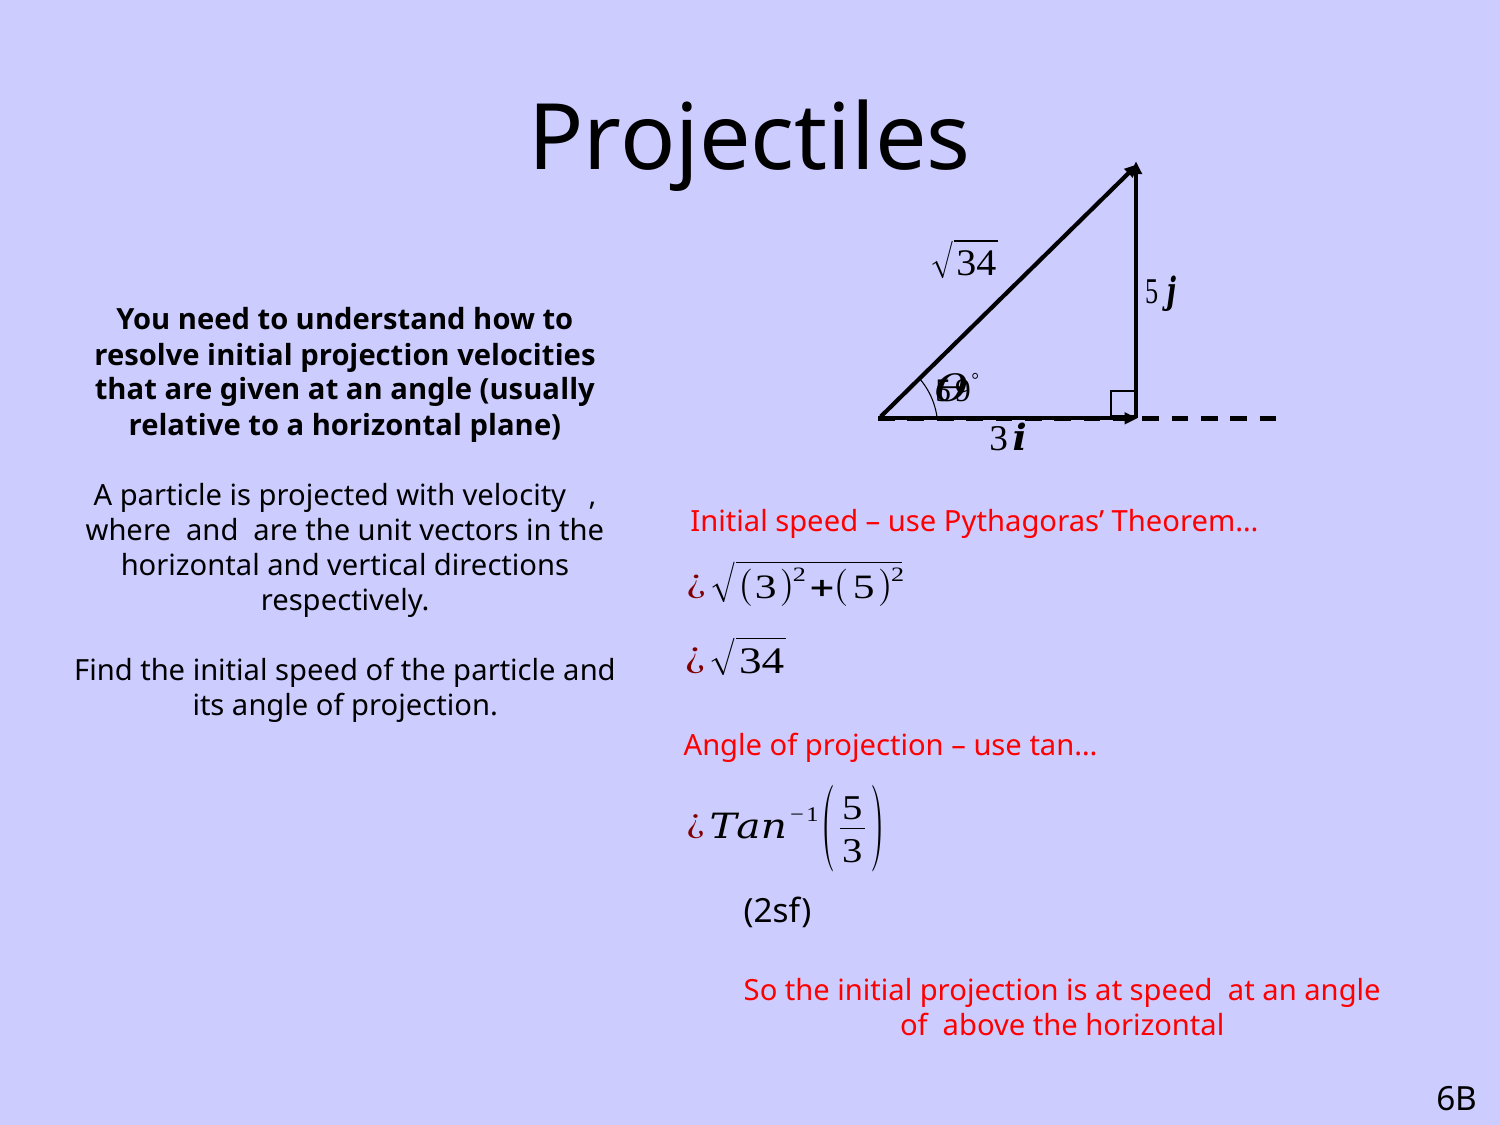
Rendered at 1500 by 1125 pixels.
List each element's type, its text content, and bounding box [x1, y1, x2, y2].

text_box [862, 413, 909, 428]
text_box 6B [1412, 1074, 1500, 1125]
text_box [880, 164, 1135, 417]
title Projectiles [103, 30, 1397, 249]
text_box Initial speed – use Pythagoras’ Theorem… [675, 495, 1274, 545]
text_box Angle of projection – use tan… [668, 719, 1113, 770]
